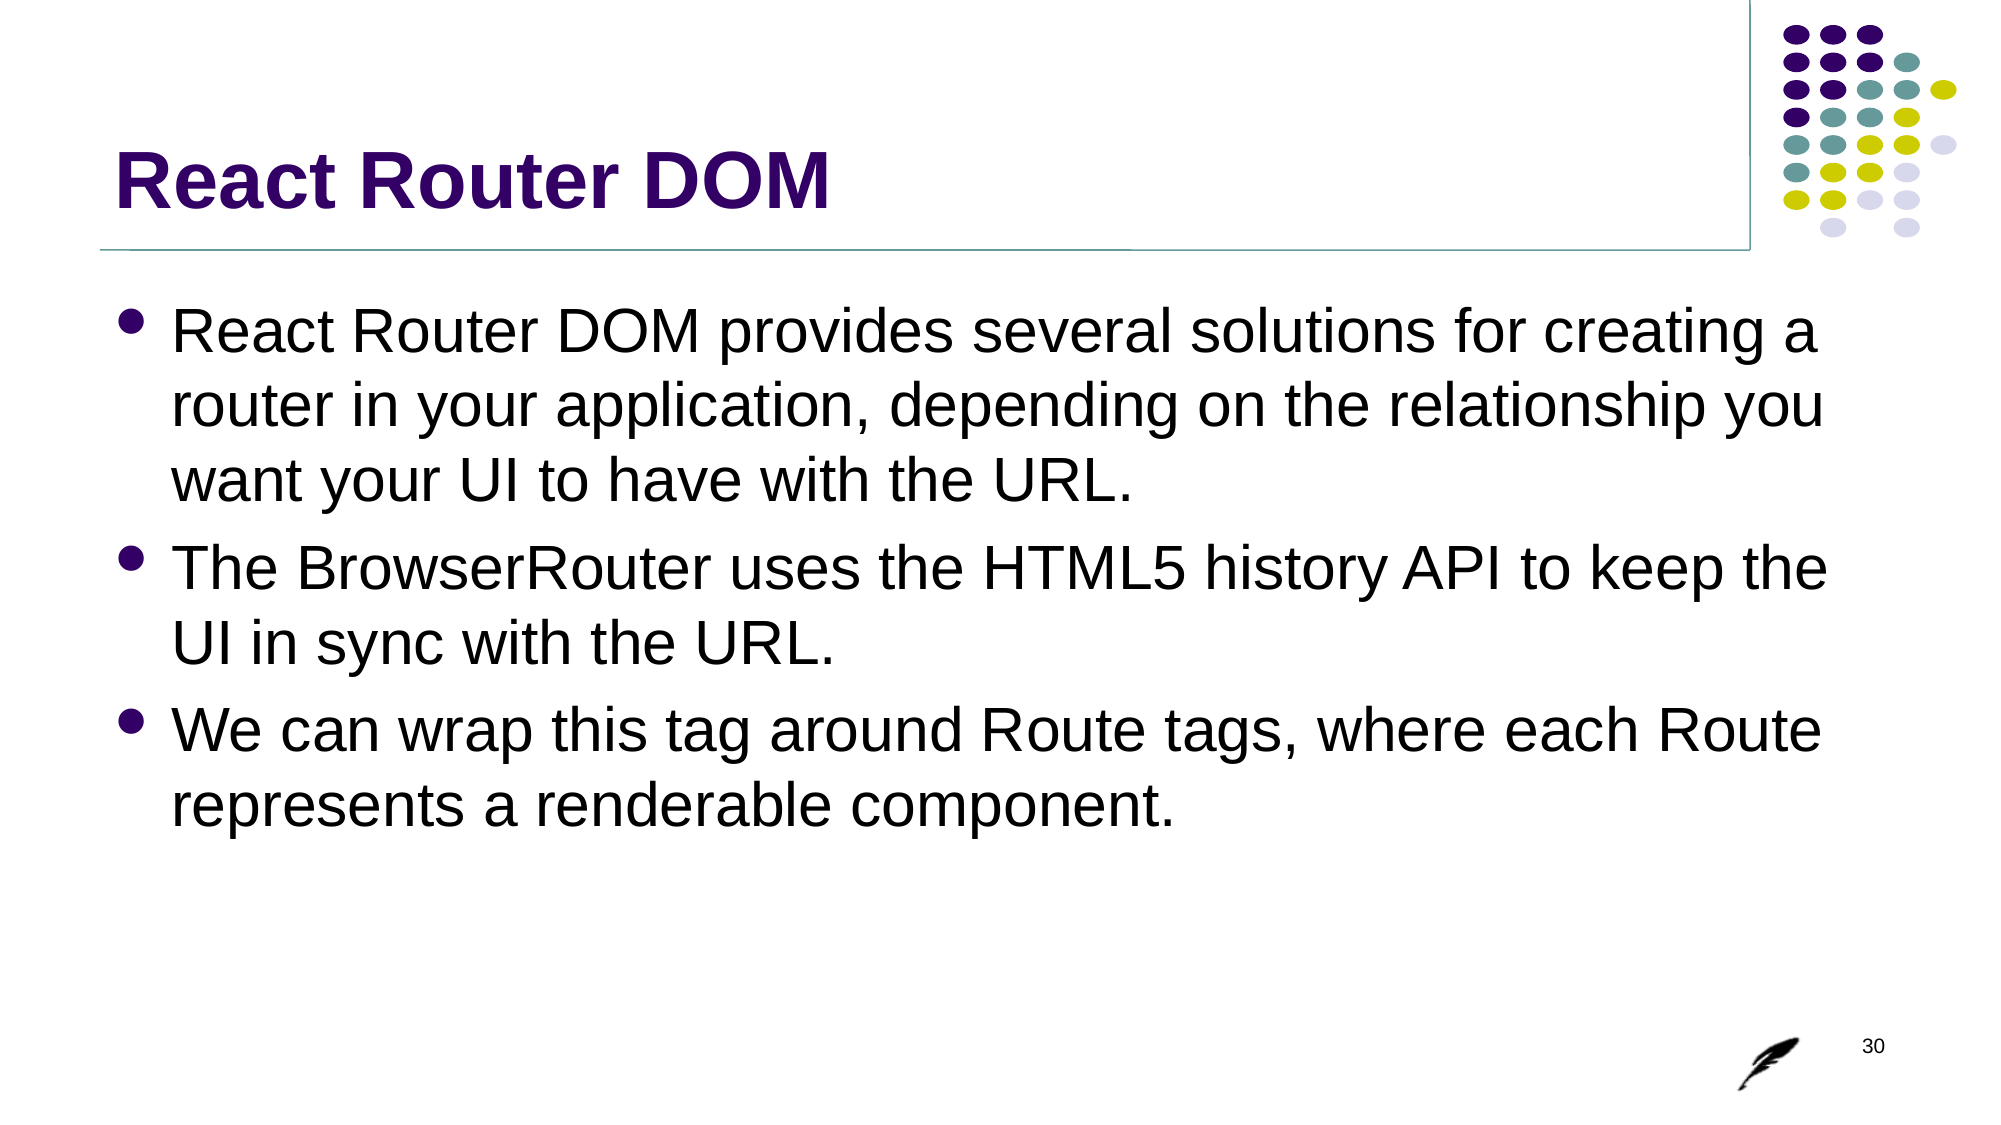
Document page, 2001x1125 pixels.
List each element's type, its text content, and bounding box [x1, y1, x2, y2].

title React Router DOM [99, 20, 1750, 233]
list React Router DOM provides several solutions for creating a router in your application, depending on the relationship you want your UI to have with the URL. The BrowserRouter uses the HTML5 history API to keep the UI in sync with the URL. We can wrap this tag around Route tags, where each Route represents a renderable component. [99, 282, 1900, 1006]
slide_number 30 [1433, 1025, 1900, 1100]
